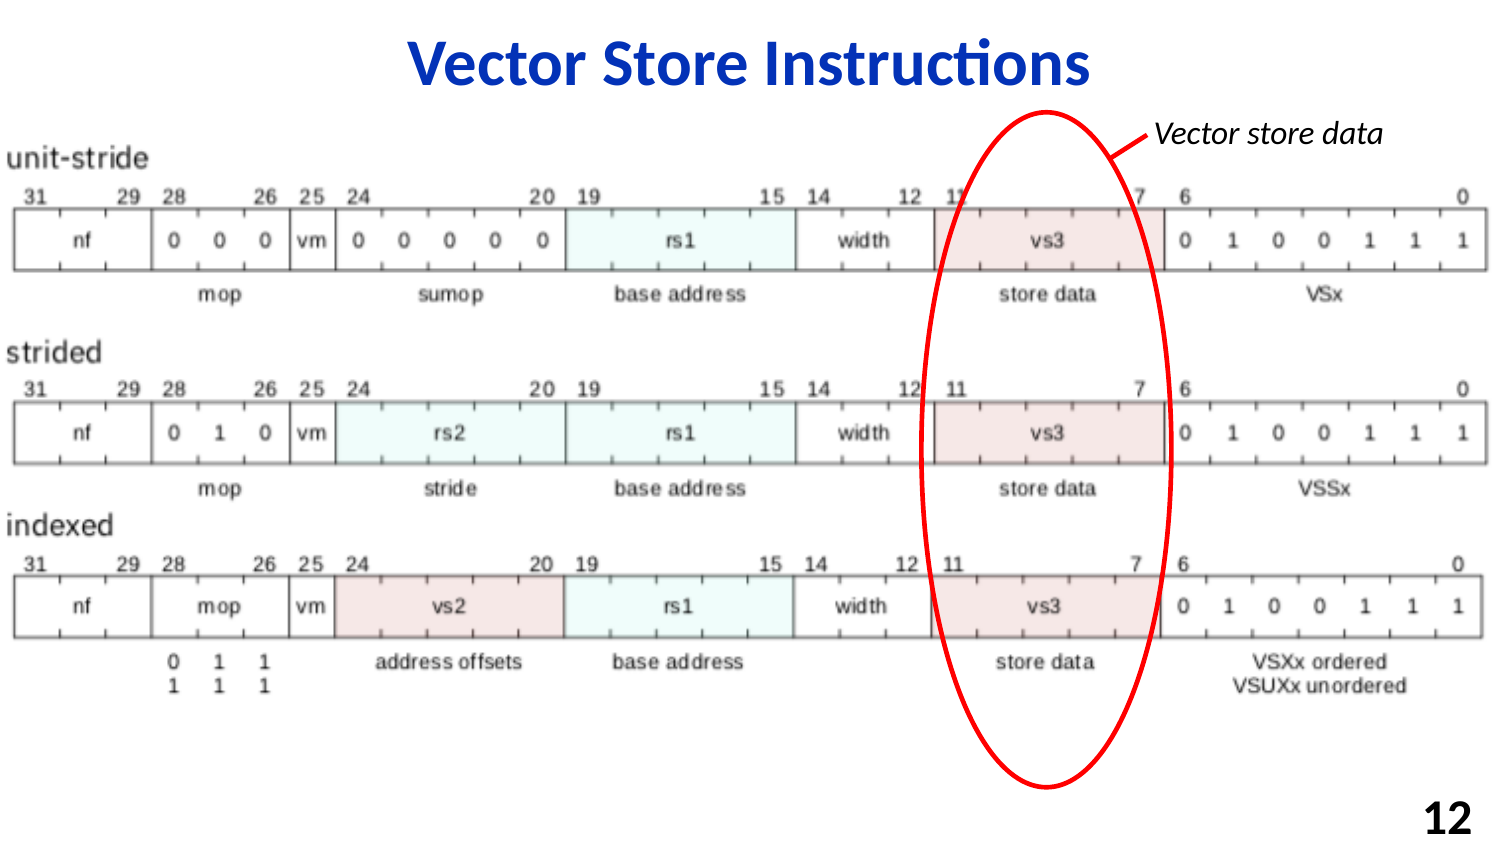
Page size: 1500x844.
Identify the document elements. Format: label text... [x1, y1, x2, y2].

picture [0, 143, 921, 715]
picture [1401, 143, 1500, 715]
slide_number 12 [1174, 796, 1488, 834]
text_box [921, 104, 1401, 788]
title Vector Store Instructions [87, 18, 1413, 110]
